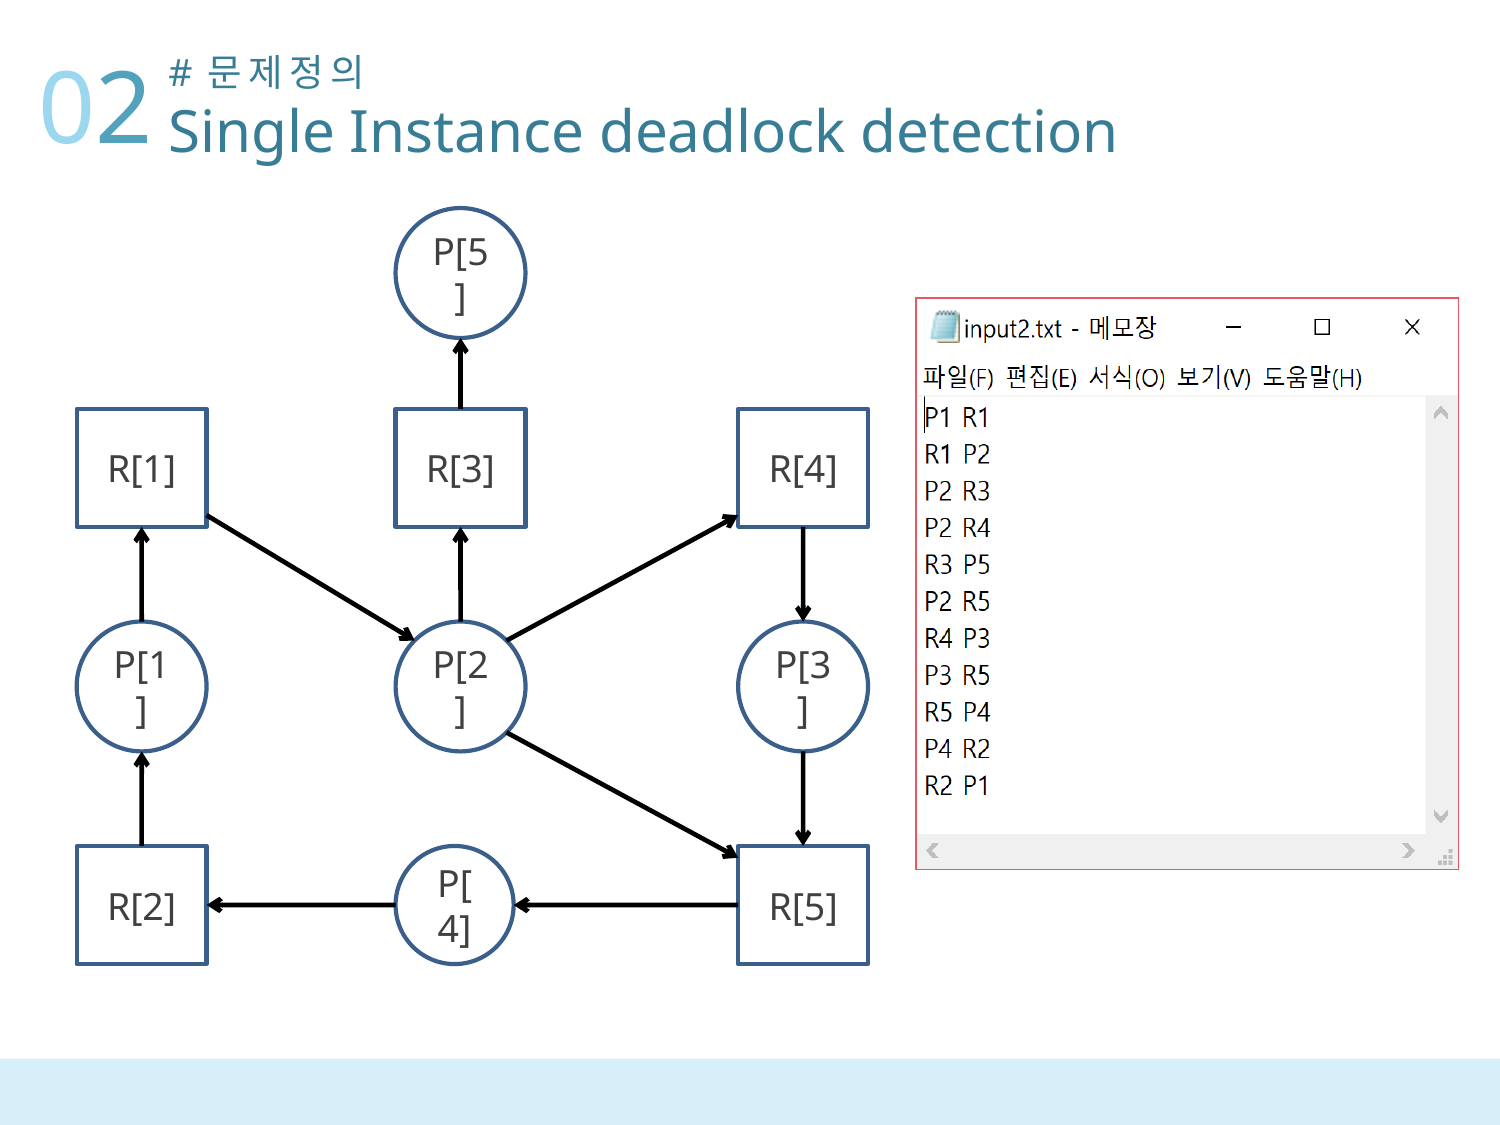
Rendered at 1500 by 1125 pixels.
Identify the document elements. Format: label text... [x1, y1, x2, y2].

text_box [0, 1056, 1500, 1125]
text_box R[1] [75, 407, 209, 529]
text_box R[2] [75, 844, 209, 966]
text_box P[2] [393, 619, 528, 754]
text_box R[5] [736, 844, 870, 966]
text_box #문제정의 Single Instance deadlock detection [201, 41, 1176, 172]
text_box P[3] [736, 619, 871, 754]
text_box P[4] [393, 843, 516, 967]
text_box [206, 514, 415, 641]
picture [915, 296, 1459, 870]
text_box R[3] [393, 407, 528, 529]
text_box P[1] [74, 619, 209, 754]
text_box 02 [23, 36, 201, 172]
text_box P[5] [393, 205, 528, 340]
text_box R[4] [736, 407, 870, 529]
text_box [506, 514, 739, 641]
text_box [506, 732, 739, 858]
